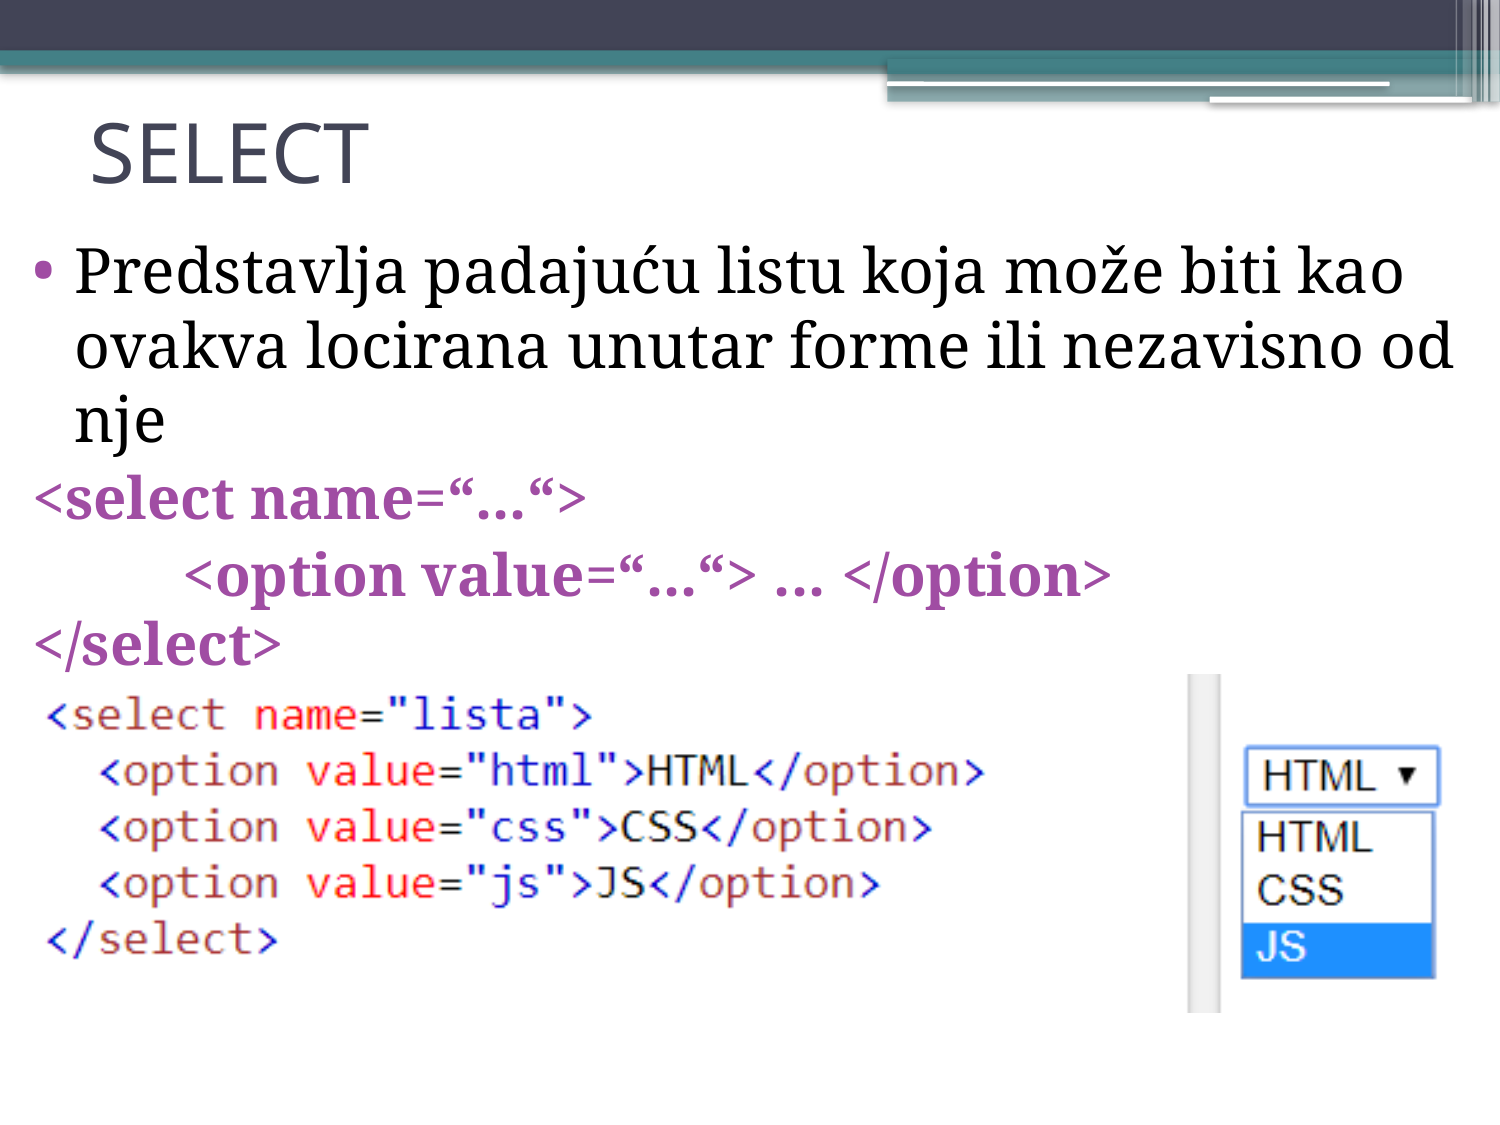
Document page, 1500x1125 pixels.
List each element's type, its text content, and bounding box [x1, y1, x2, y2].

list Predstavlja padajuću listu koja može biti kao ovakva locirana unutar forme ili nezavisno od nje <select name=“...“> <option value=“...“> ... </option> </select> [0, 223, 1500, 1027]
title SELECT [75, 62, 1425, 223]
picture [30, 674, 1461, 1013]
